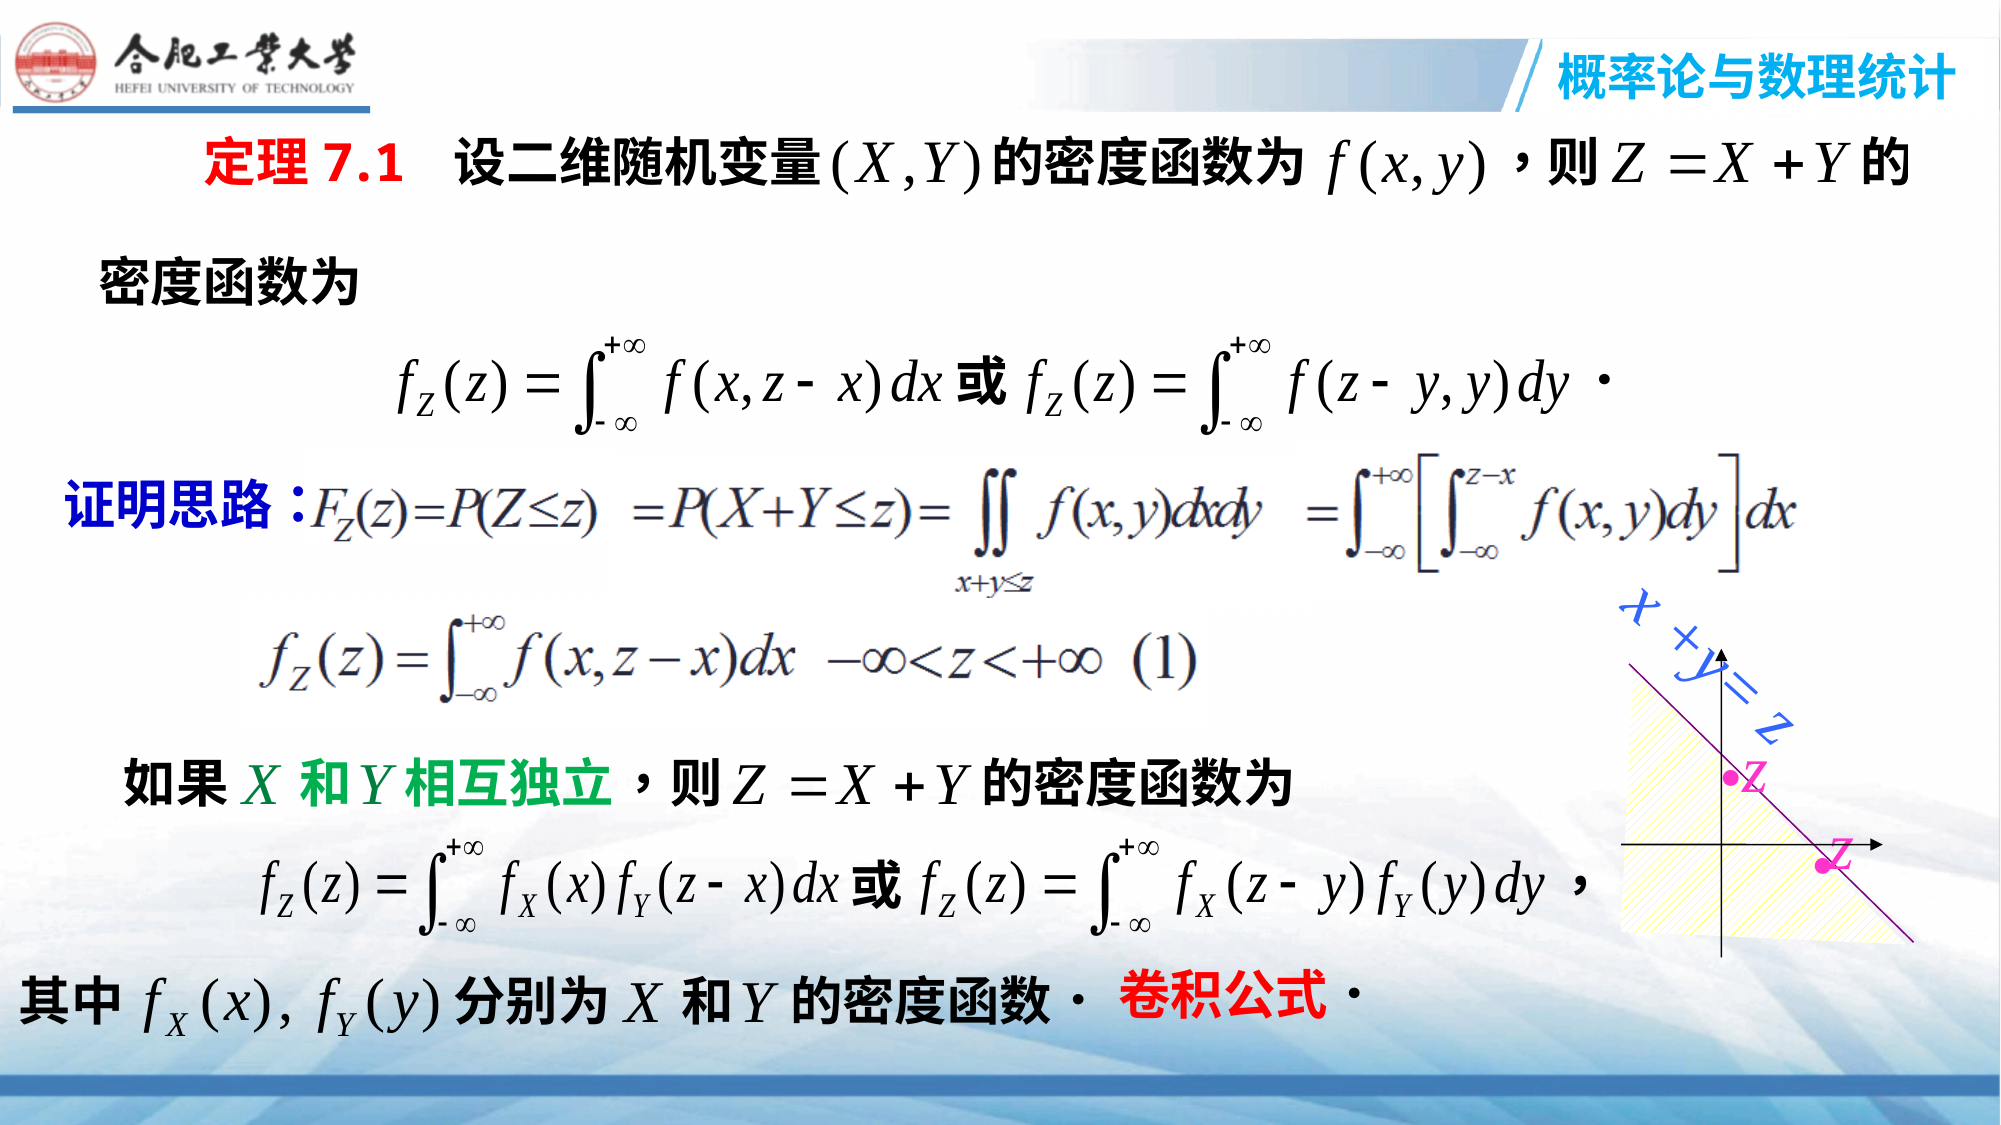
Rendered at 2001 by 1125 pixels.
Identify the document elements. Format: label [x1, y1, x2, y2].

text_box [1591, 622, 1916, 958]
picture [0, 0, 2001, 1125]
text_box [1118, 918, 1703, 1034]
text_box [98, 97, 1908, 470]
text_box [18, 708, 1835, 1051]
text_box [63, 428, 1066, 544]
